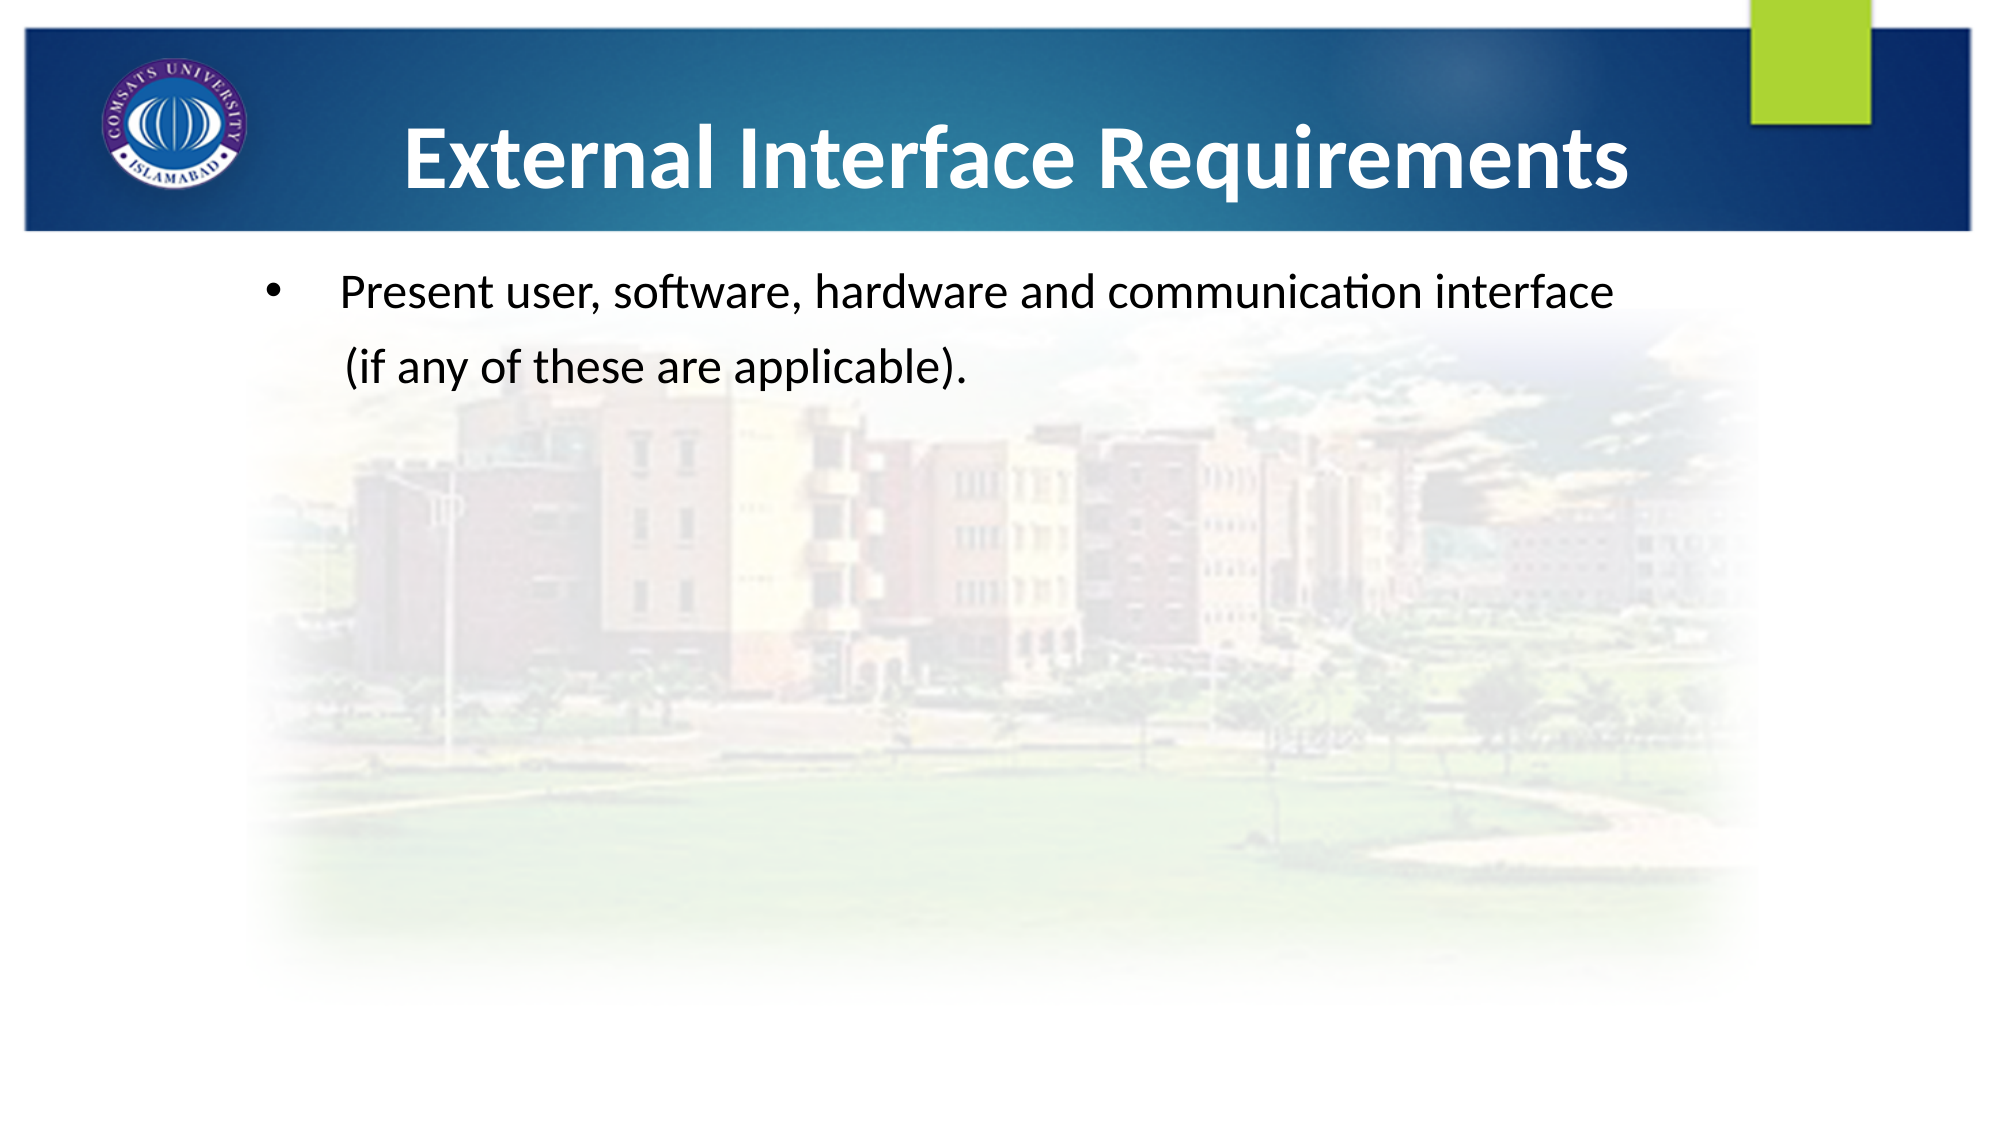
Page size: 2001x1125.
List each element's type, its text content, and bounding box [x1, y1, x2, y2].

picture [0, 0, 2000, 1125]
subtitle Present user, software, hardware and communication interface (if any of these are applicable). [249, 258, 1750, 1014]
title External Interface Requirements [267, 32, 1768, 217]
